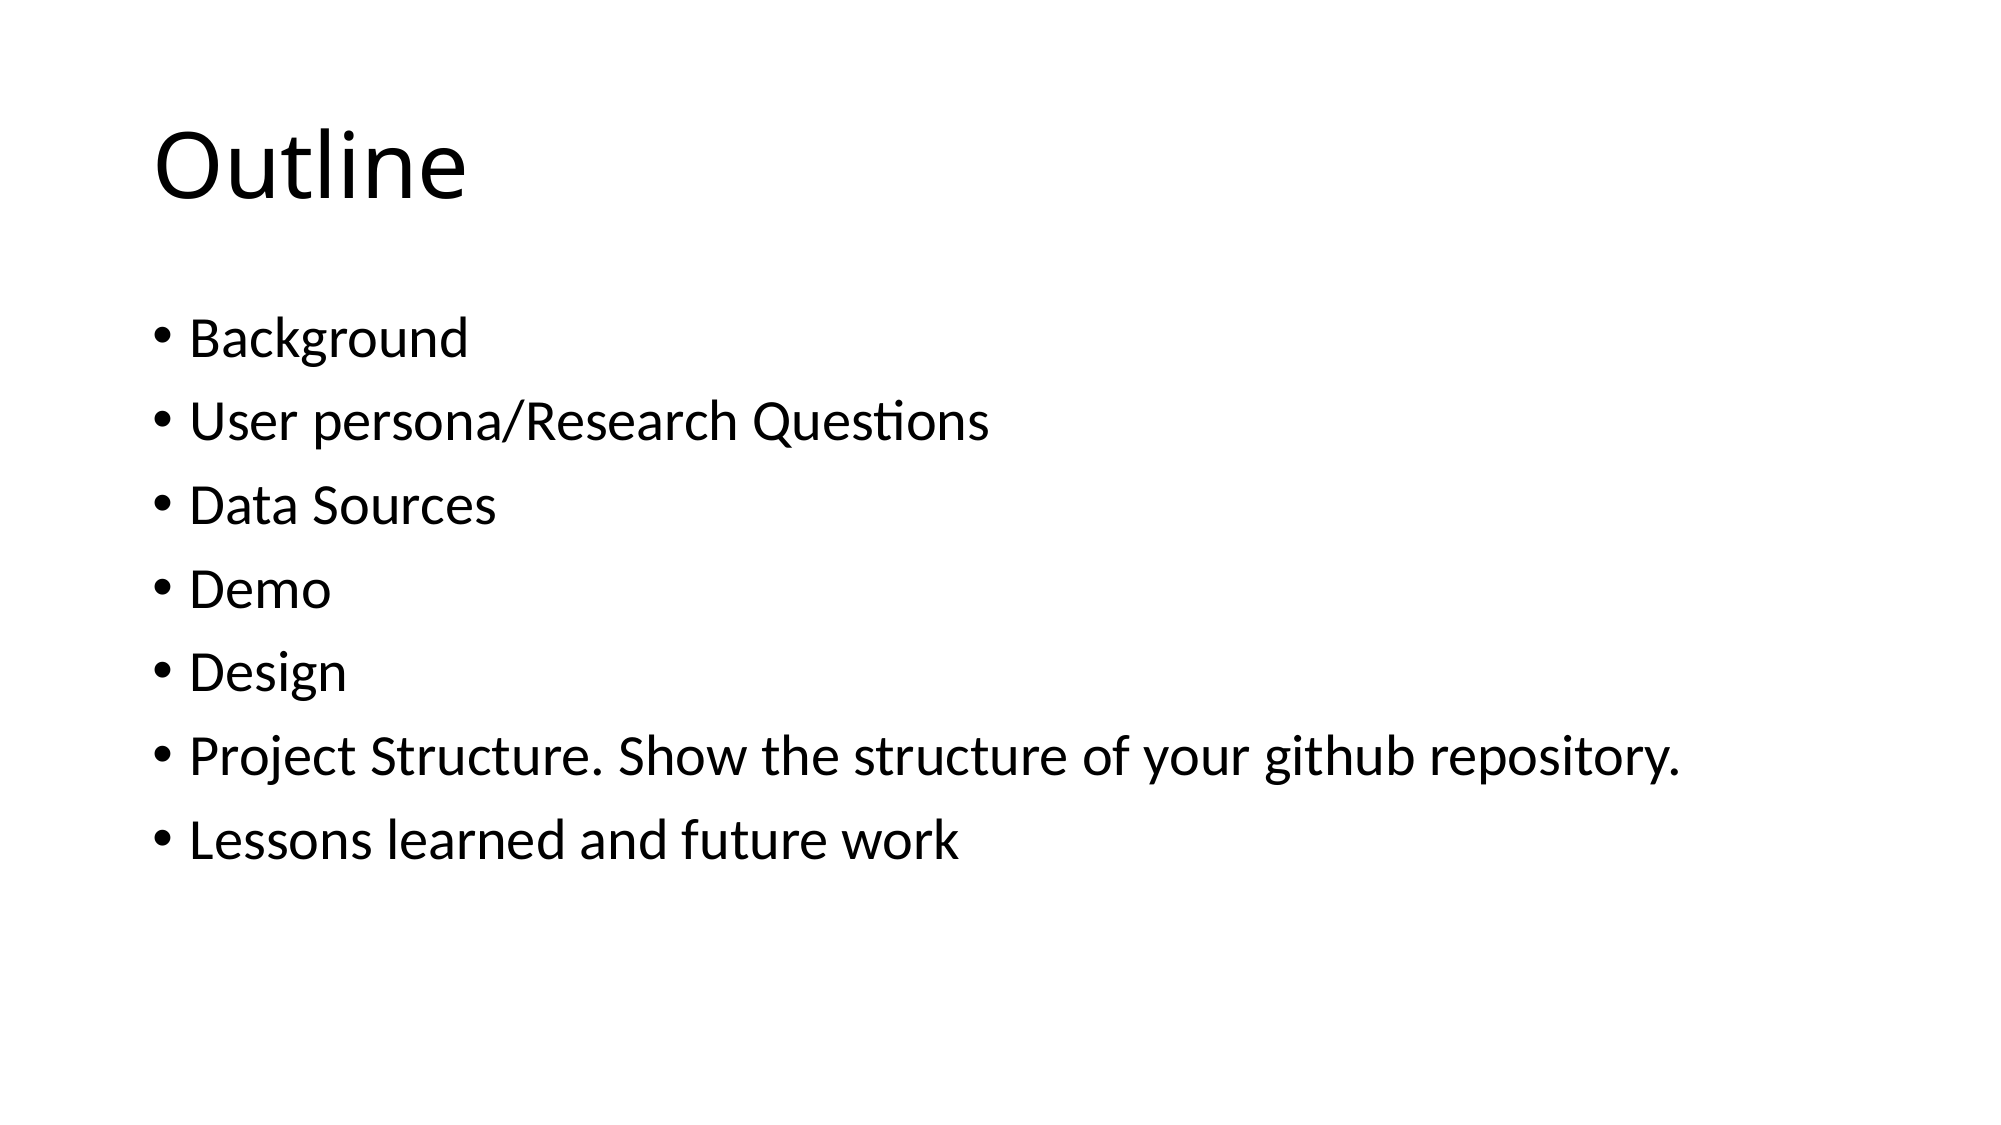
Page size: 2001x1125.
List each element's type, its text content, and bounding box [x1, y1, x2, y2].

title Outline [137, 59, 1863, 278]
list Background User persona/Research Questions Data Sources Demo Design Project Structure. Show the structure of your github repository. Lessons learned and future work [137, 299, 1863, 1014]
